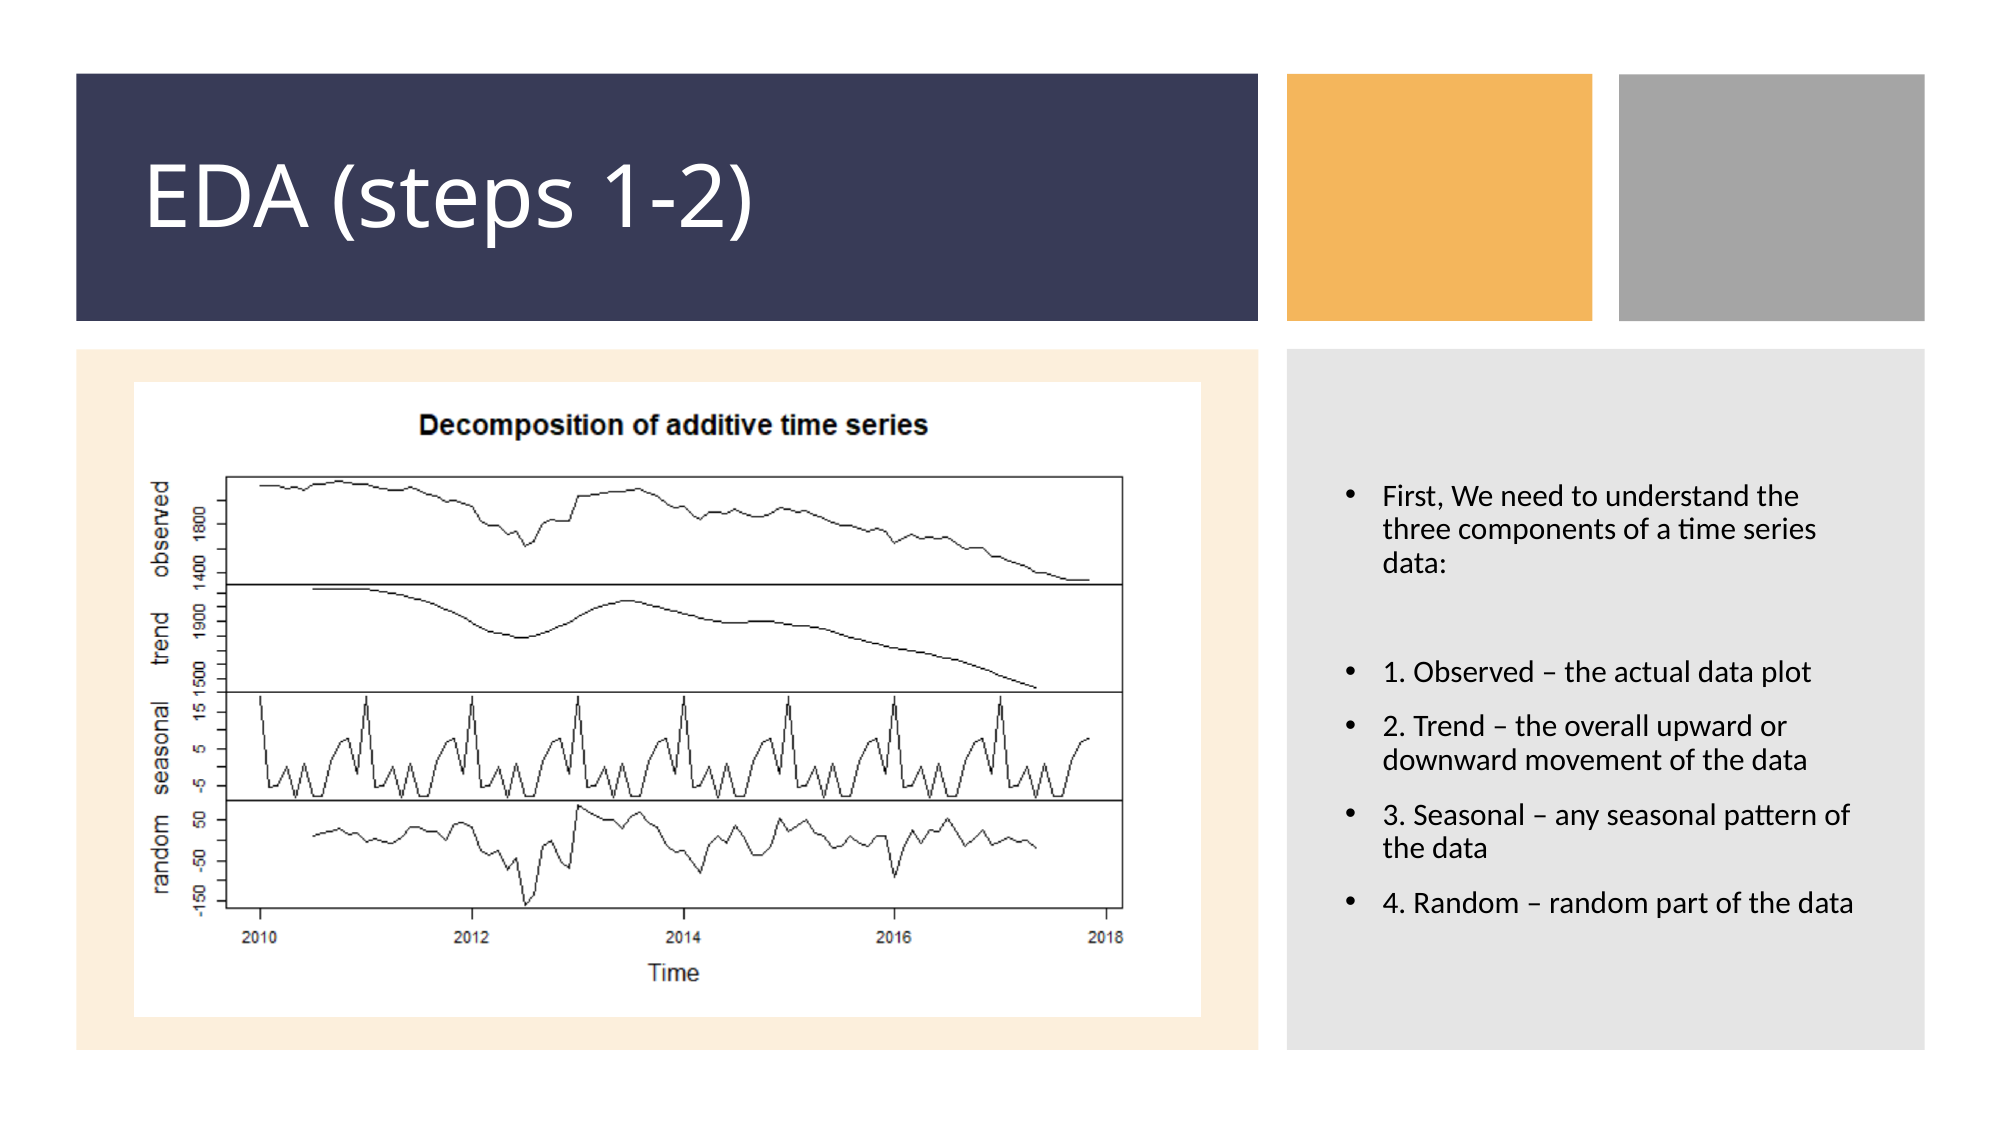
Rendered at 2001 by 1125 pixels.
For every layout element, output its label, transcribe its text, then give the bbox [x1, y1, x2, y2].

text_box [75, 72, 1259, 322]
text_box [1618, 73, 1926, 322]
text_box [1286, 73, 1593, 322]
title EDA (steps 1-2) [127, 113, 1212, 285]
text_box [75, 348, 1259, 1051]
list First, We need to understand the three components of a time series data: 1. Observed – the actual data plot 2. Trend – the overall upward or downward movement of the data 3. Seasonal – any seasonal pattern of the data 4. Random – random part of the data [1330, 392, 1882, 1007]
text_box [1286, 348, 1926, 1051]
picture [134, 382, 1201, 1017]
